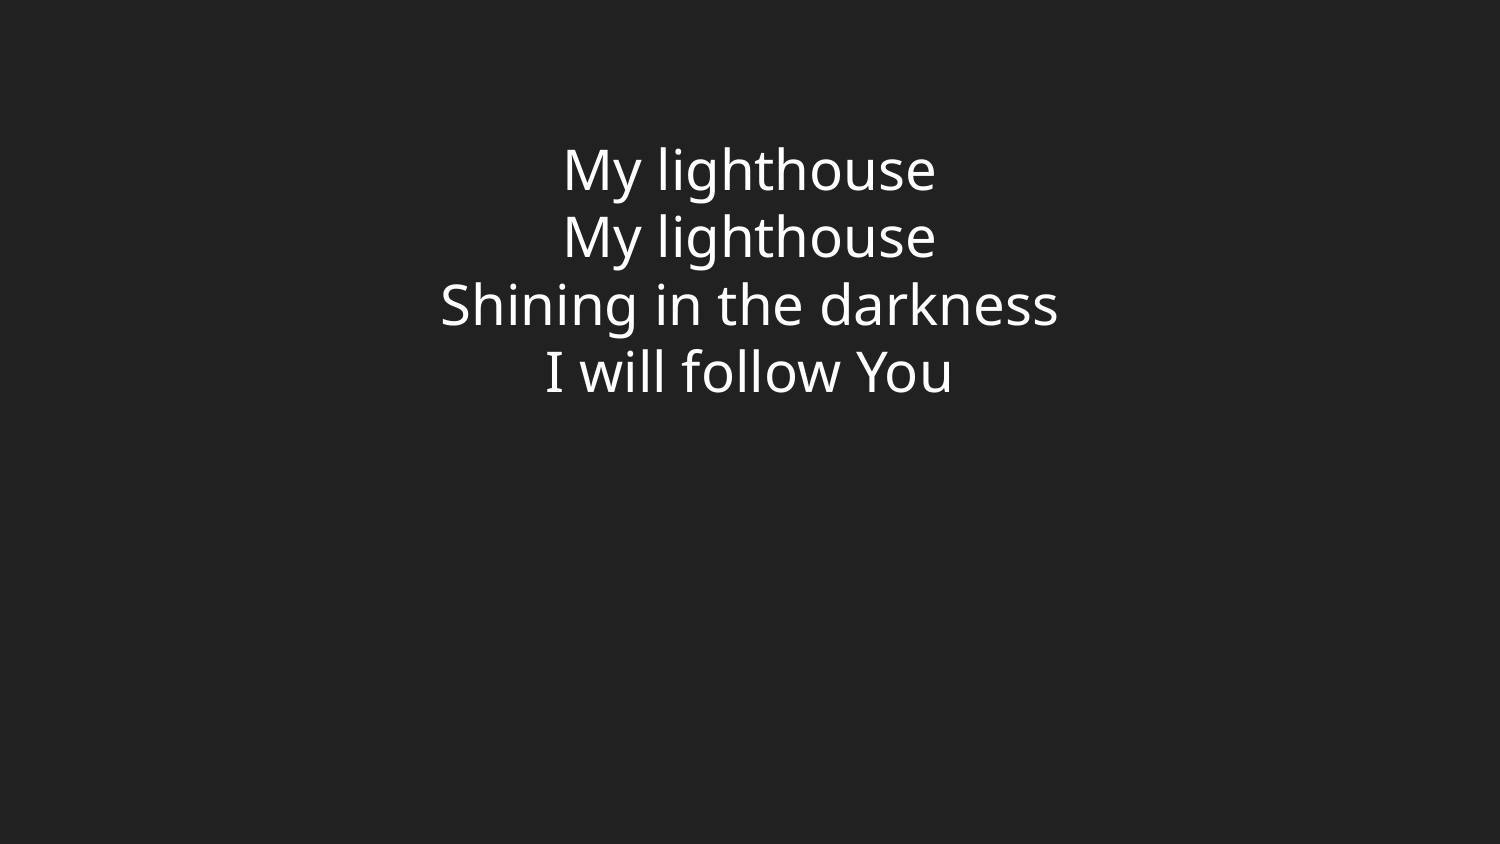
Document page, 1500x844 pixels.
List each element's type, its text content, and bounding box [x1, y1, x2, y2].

text_box My lighthouse My lighthouse Shining in the darkness I will follow You [74, 126, 1425, 479]
